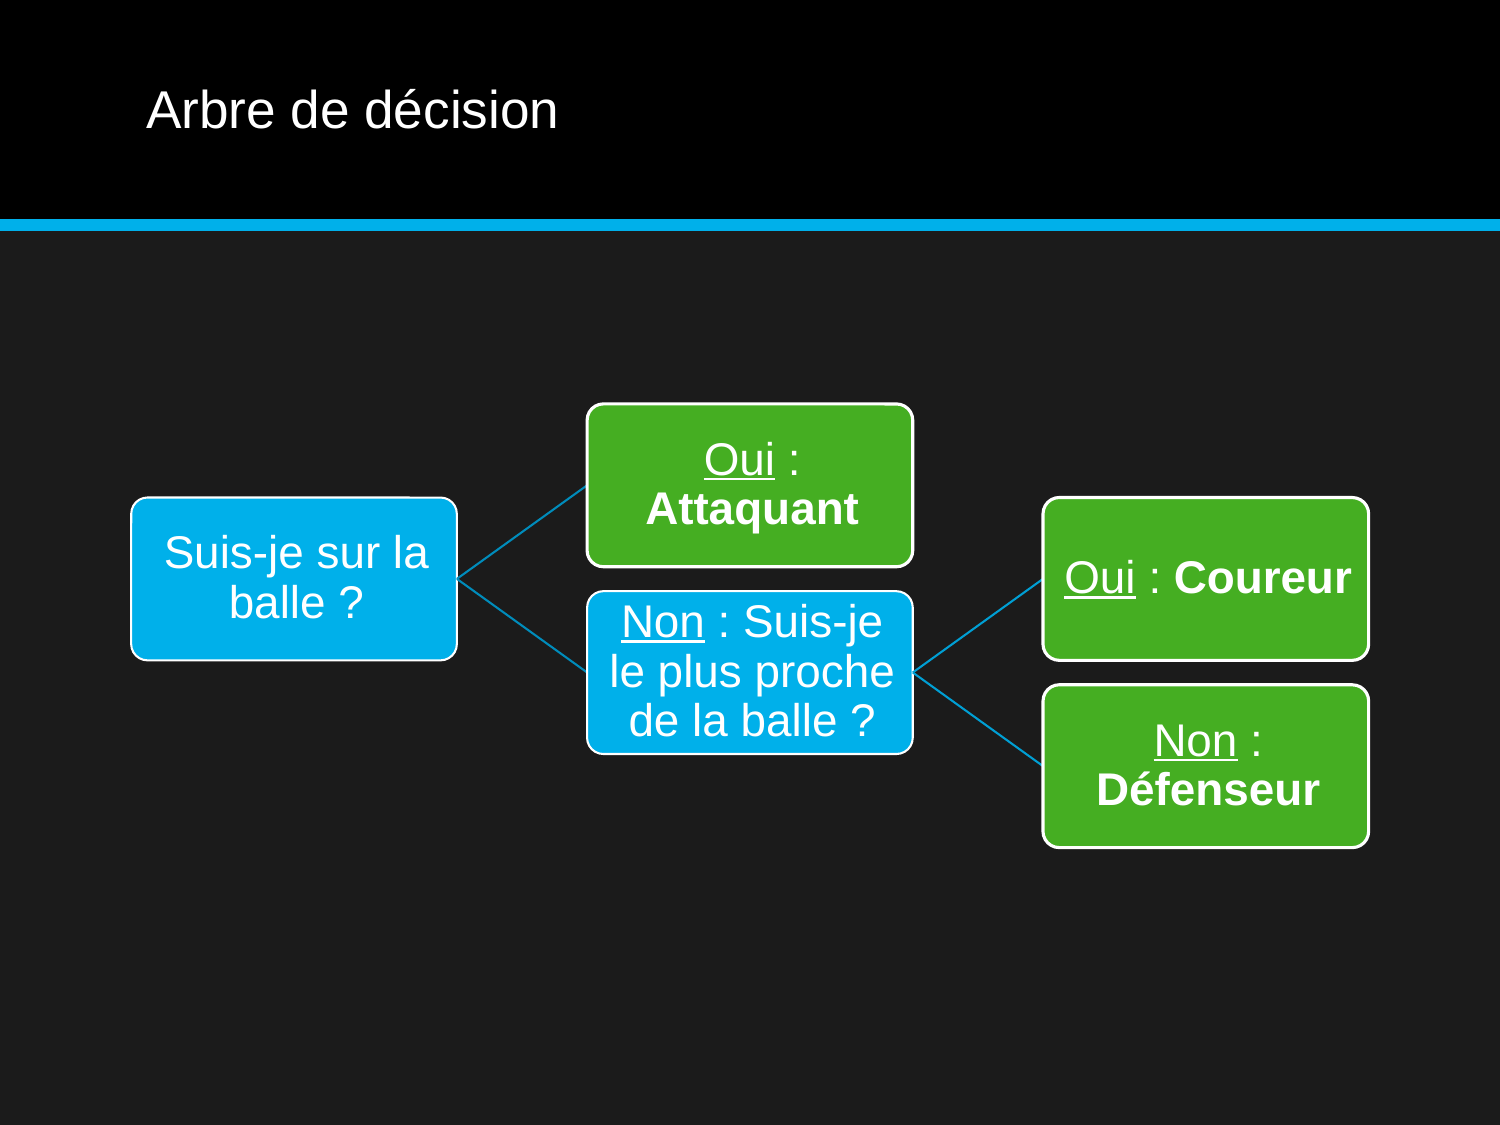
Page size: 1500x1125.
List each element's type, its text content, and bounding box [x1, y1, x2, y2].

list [131, 351, 1369, 900]
title Arbre de décision [131, 20, 1369, 201]
